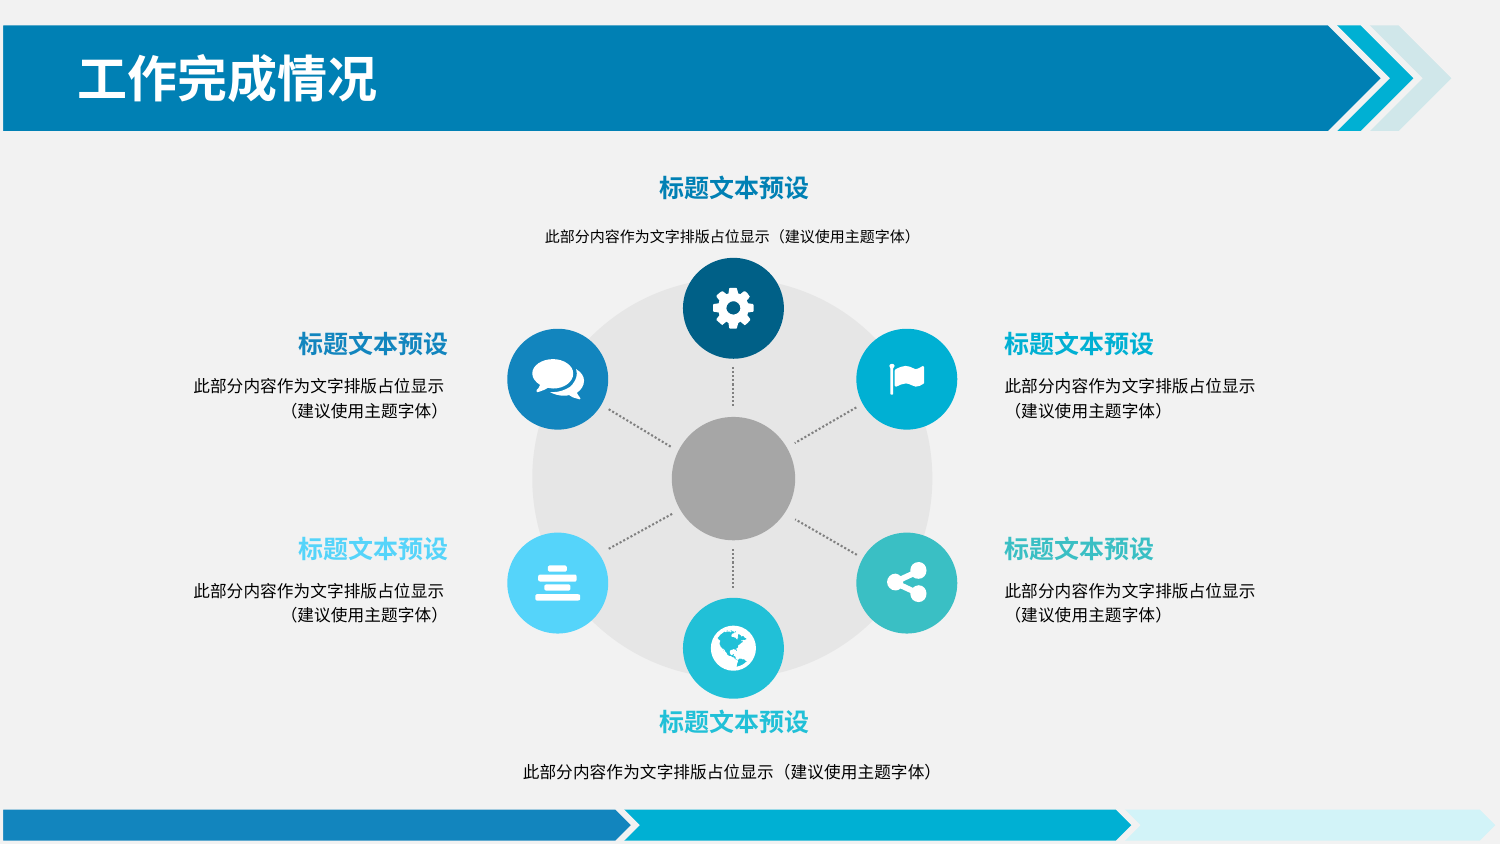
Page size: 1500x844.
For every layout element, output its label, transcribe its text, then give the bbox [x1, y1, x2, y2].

text_box 工作完成情况 [66, 42, 569, 114]
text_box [190, 164, 1310, 790]
